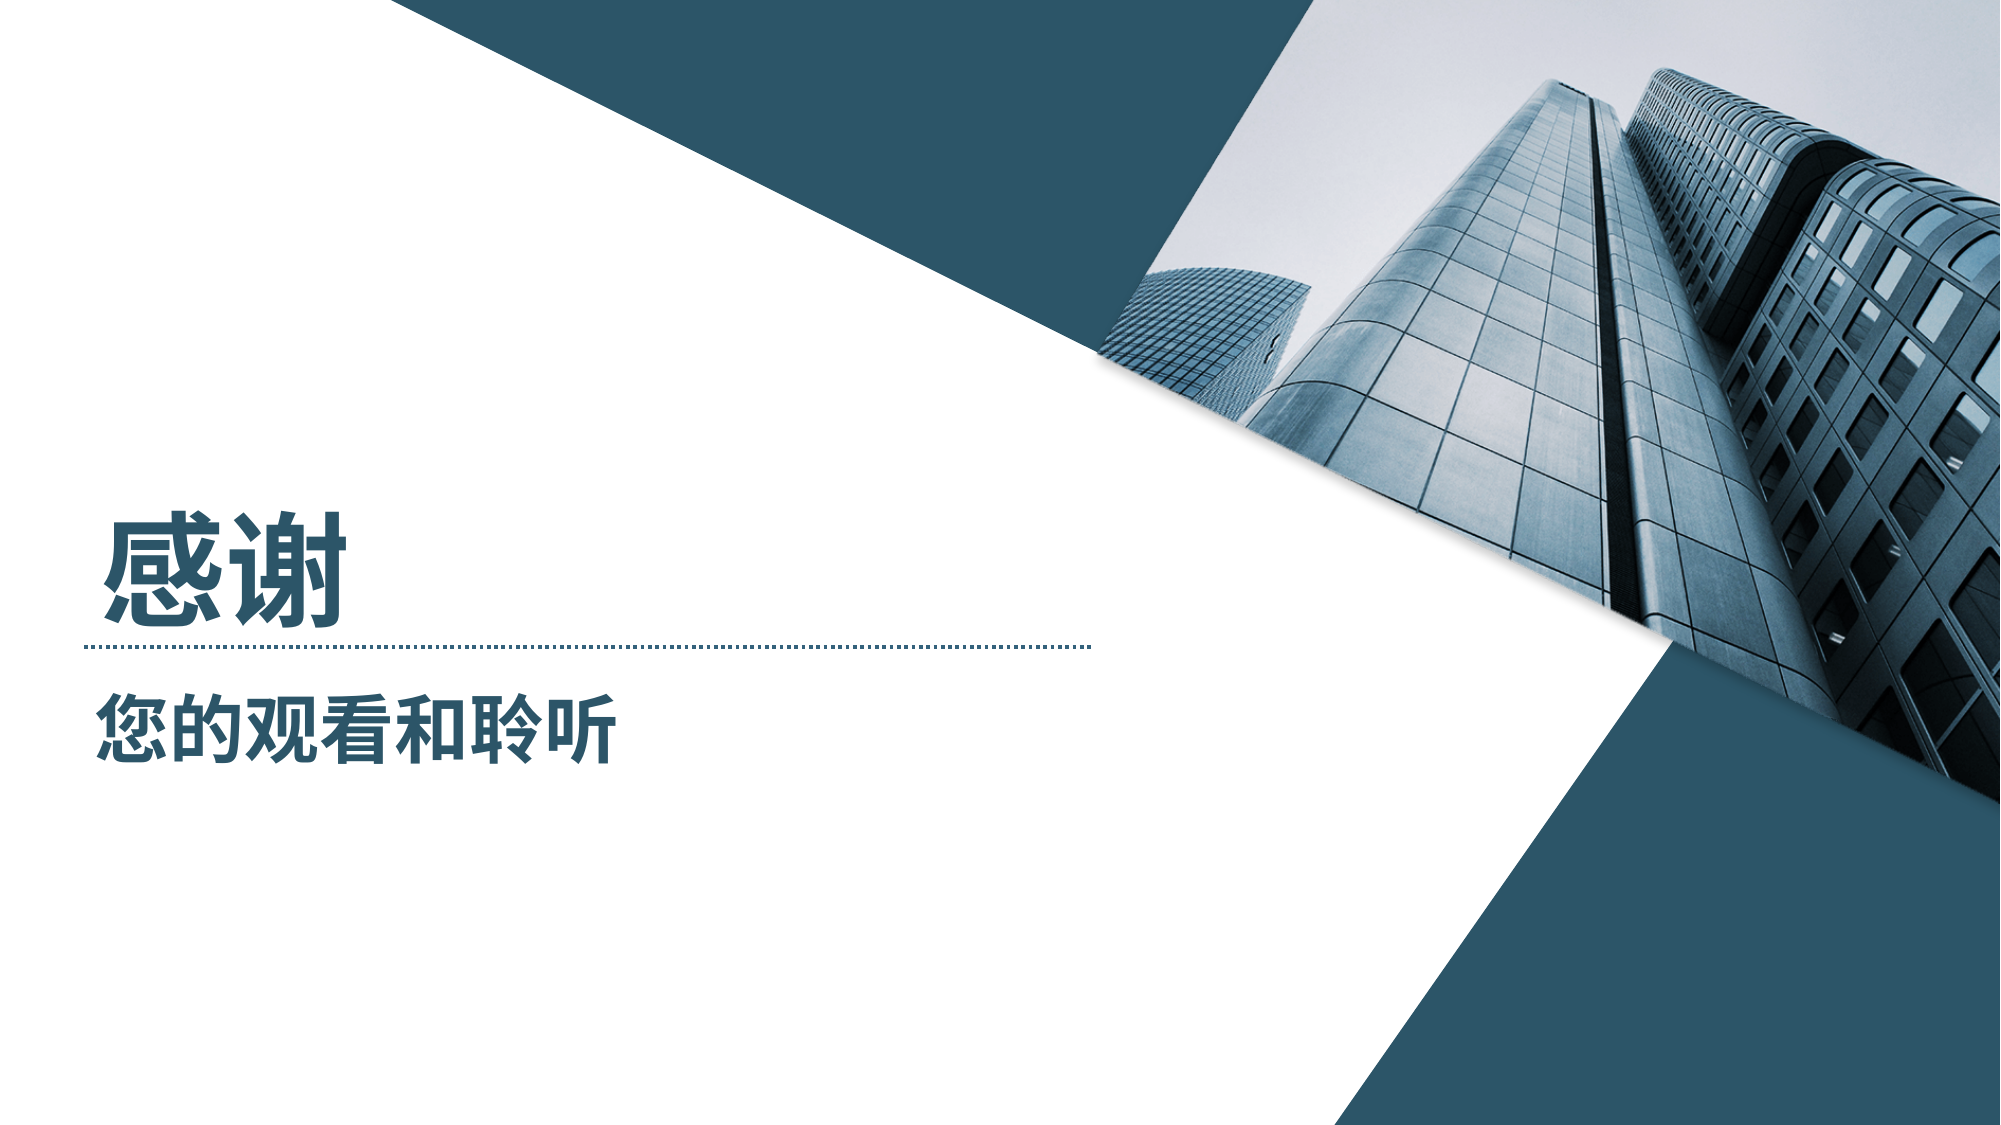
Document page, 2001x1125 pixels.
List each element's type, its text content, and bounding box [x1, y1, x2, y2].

text_box [1333, 846, 2000, 1125]
text_box 感谢 [85, 485, 366, 646]
text_box 您的观看和聆听 [79, 675, 635, 781]
text_box [388, 0, 1089, 349]
picture [1093, 0, 2000, 825]
